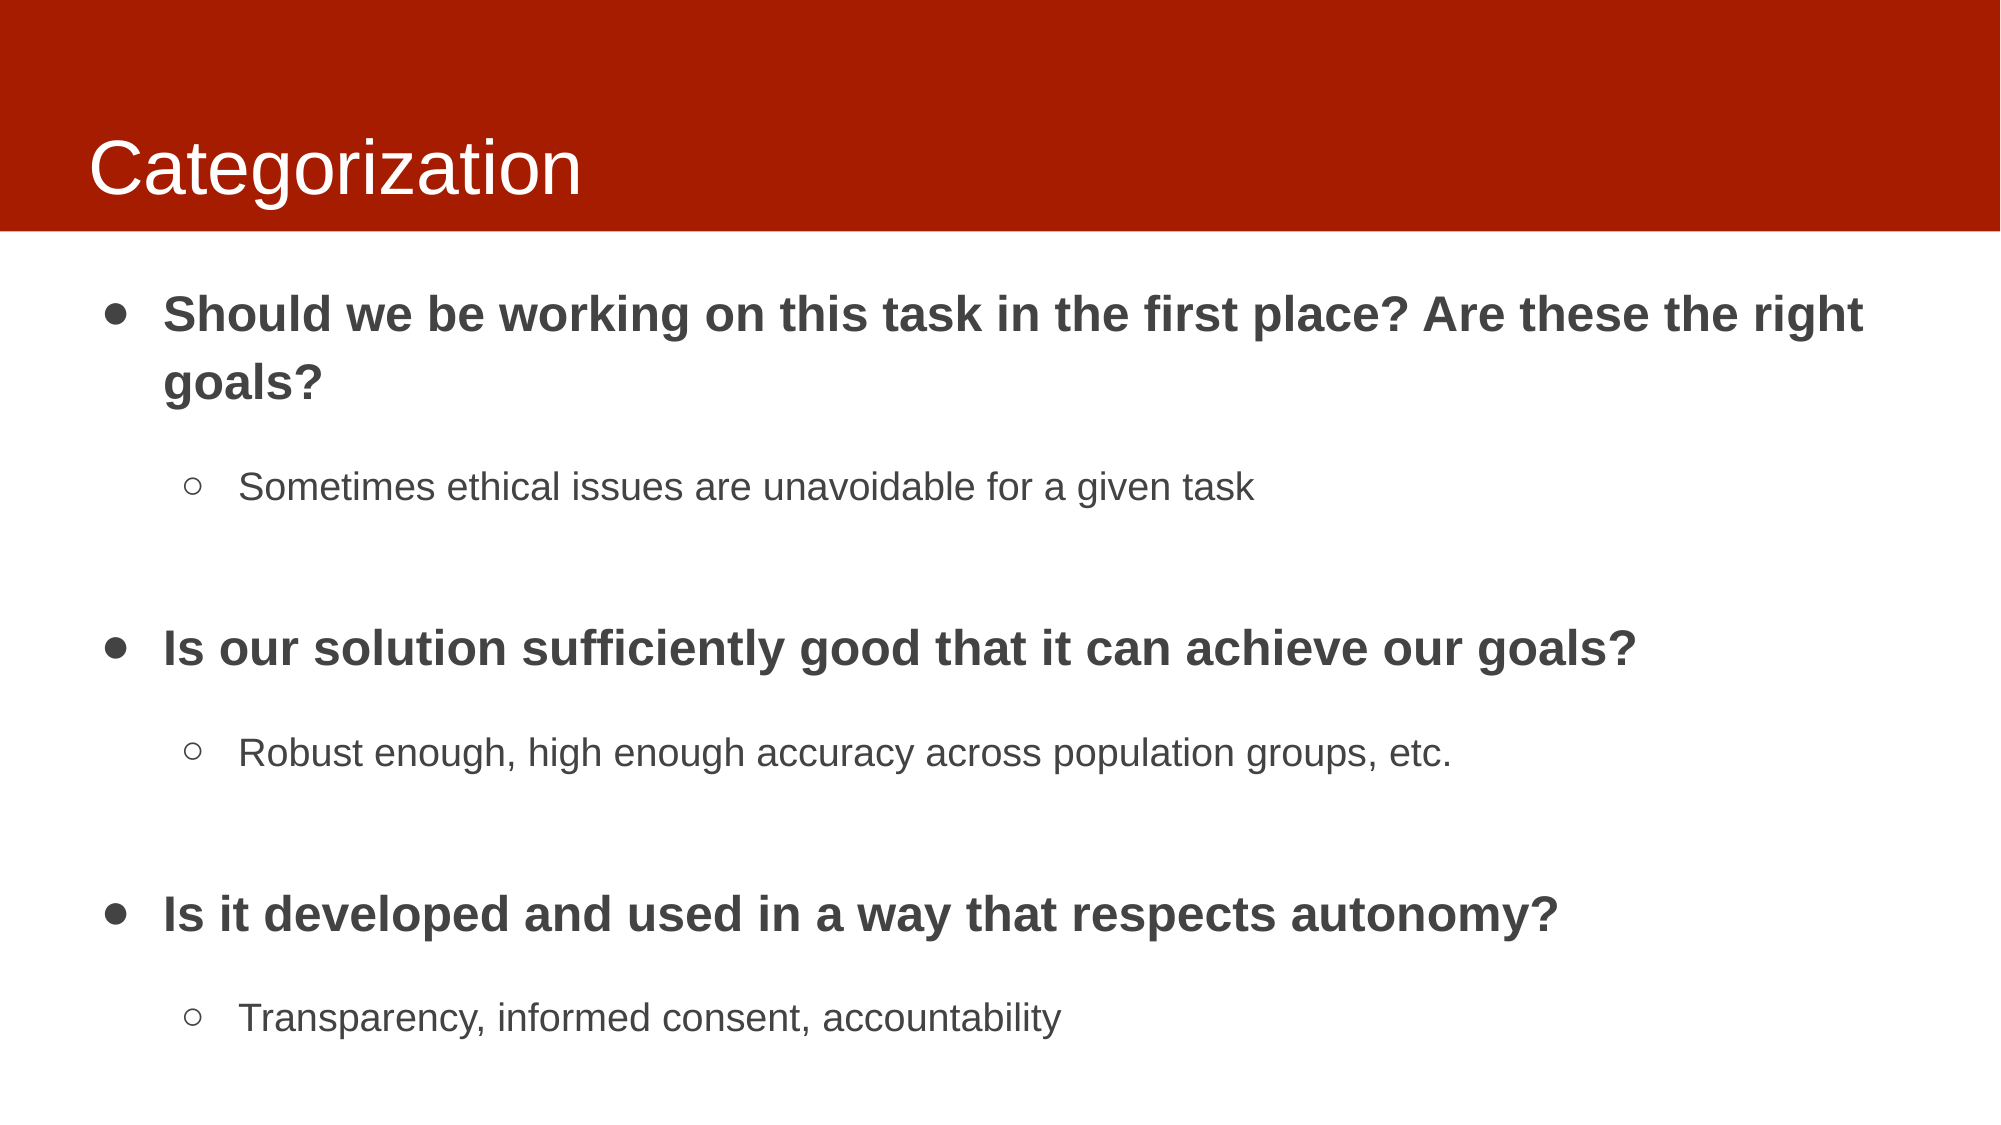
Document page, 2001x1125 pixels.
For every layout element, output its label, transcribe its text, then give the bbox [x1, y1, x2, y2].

title Categorization [68, 97, 1932, 223]
list Should we be working on this task in the first place? Are these the right goals? Sometimes ethical issues are unavoidable for a given task Is our solution sufficiently good that it can achieve our goals? Robust enough, high enough accuracy across population groups, etc. Is it developed and used in a way that respects autonomy? Transparency, informed consent, accountability [68, 252, 1932, 1000]
